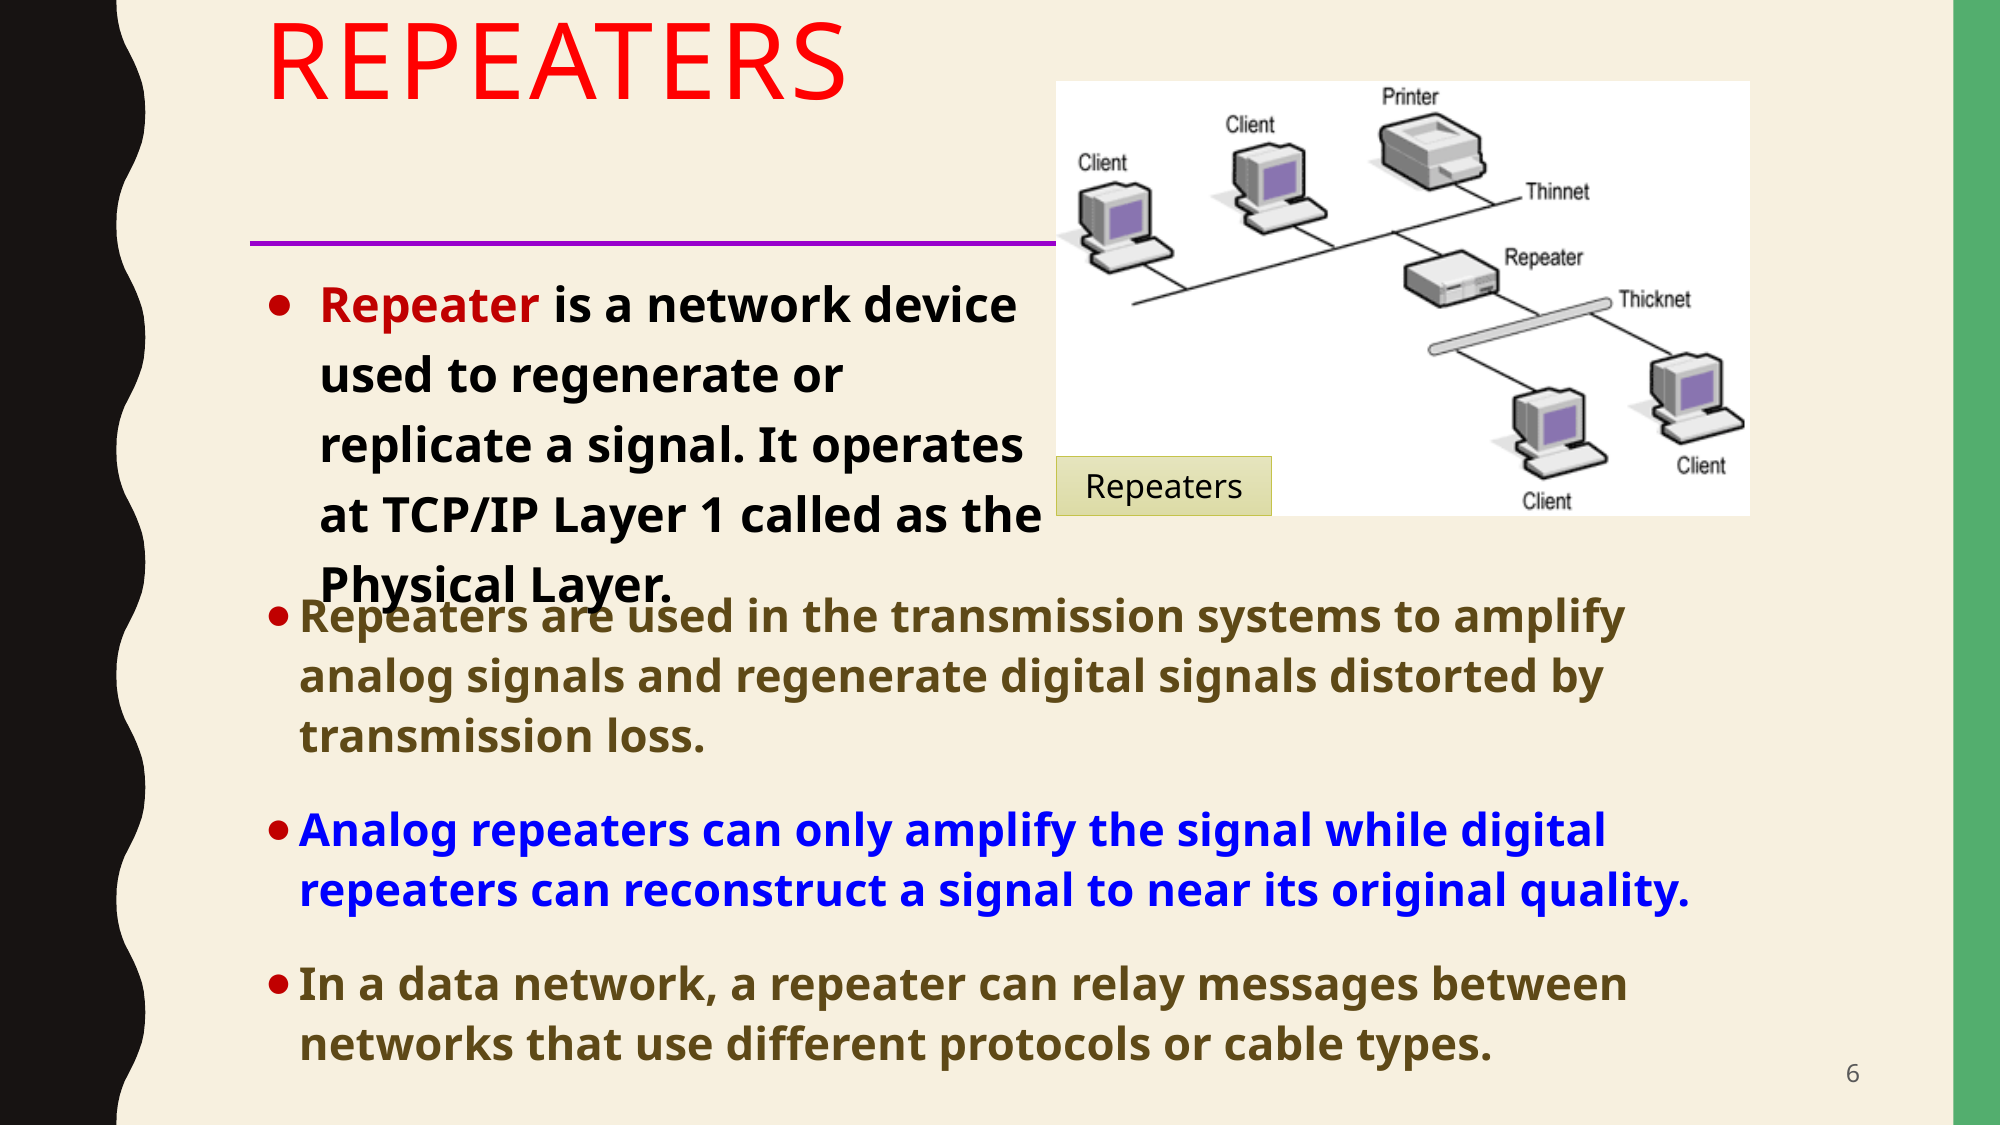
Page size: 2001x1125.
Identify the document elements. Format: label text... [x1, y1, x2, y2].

text_box Repeater is a network device used to regenerate or replicate a signal. It operates at TCP/IP Layer 1 called as the Physical Layer. [249, 255, 1083, 622]
slide_number 6 [1412, 1045, 1875, 1103]
picture [1056, 81, 1750, 516]
list Repeaters are used in the transmission systems to amplify analog signals and regenerate digital signals distorted by transmission loss. Analog repeaters can only amplify the signal while digital repeaters can reconstruct a signal to near its original quality. In a data network, a repeater can relay messages between networks that use different protocols or cable types. [249, 574, 1750, 1125]
title Repeaters [249, 0, 1047, 241]
